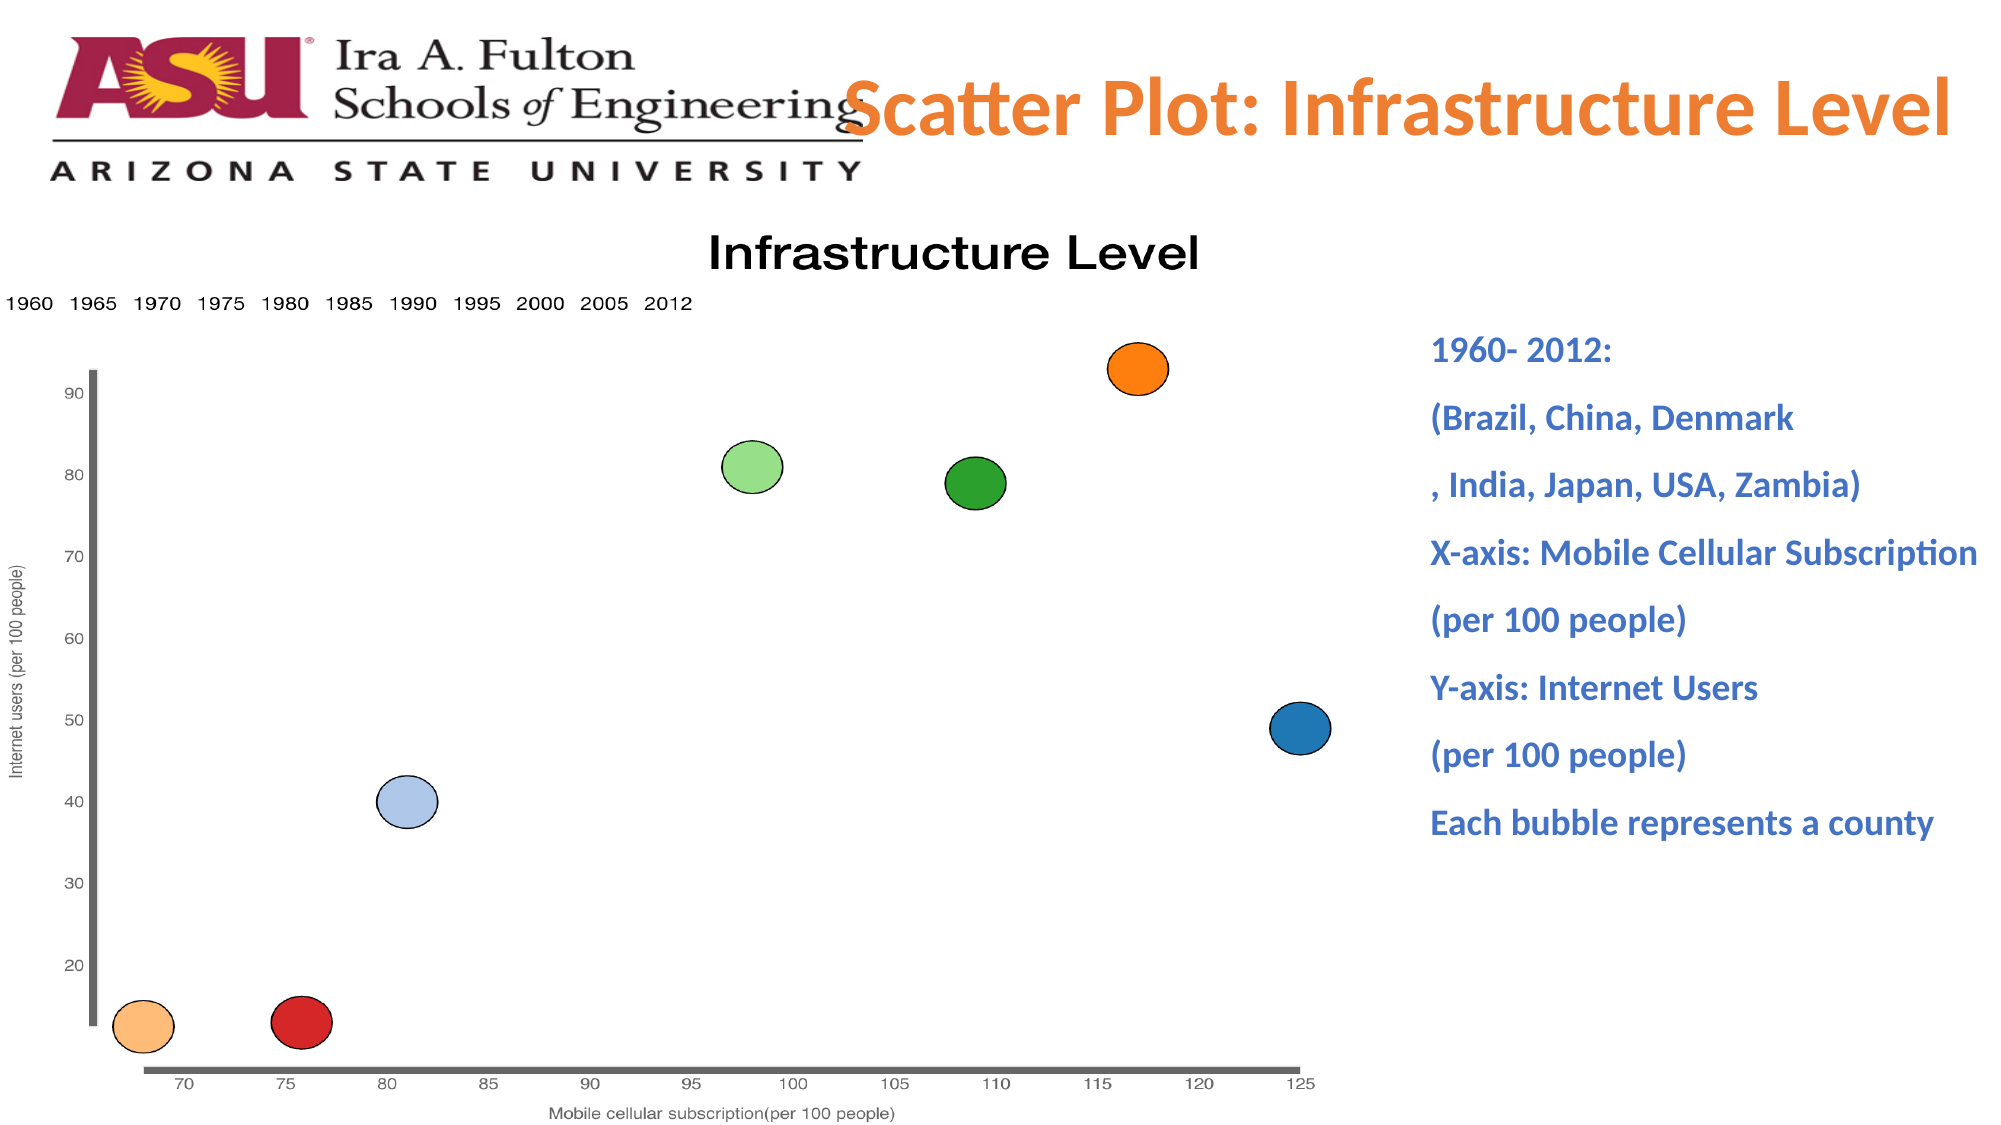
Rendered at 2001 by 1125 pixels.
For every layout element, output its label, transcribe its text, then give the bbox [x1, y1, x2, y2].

text_box Scatter Plot: Infrastructure Level [863, 45, 1987, 160]
picture [49, 37, 863, 181]
text_box [1402, 249, 1861, 439]
text_box 1960- 2012: (Brazil, China, Denmark , India, Japan, USA, Zambia) X-axis: Mobile Cellular Subscription (per 100 people) Y-axis: Internet Users (per 100 people) Each bubble represents a county [1415, 295, 2000, 851]
picture [0, 228, 1402, 1125]
text_box [1402, 462, 1923, 913]
